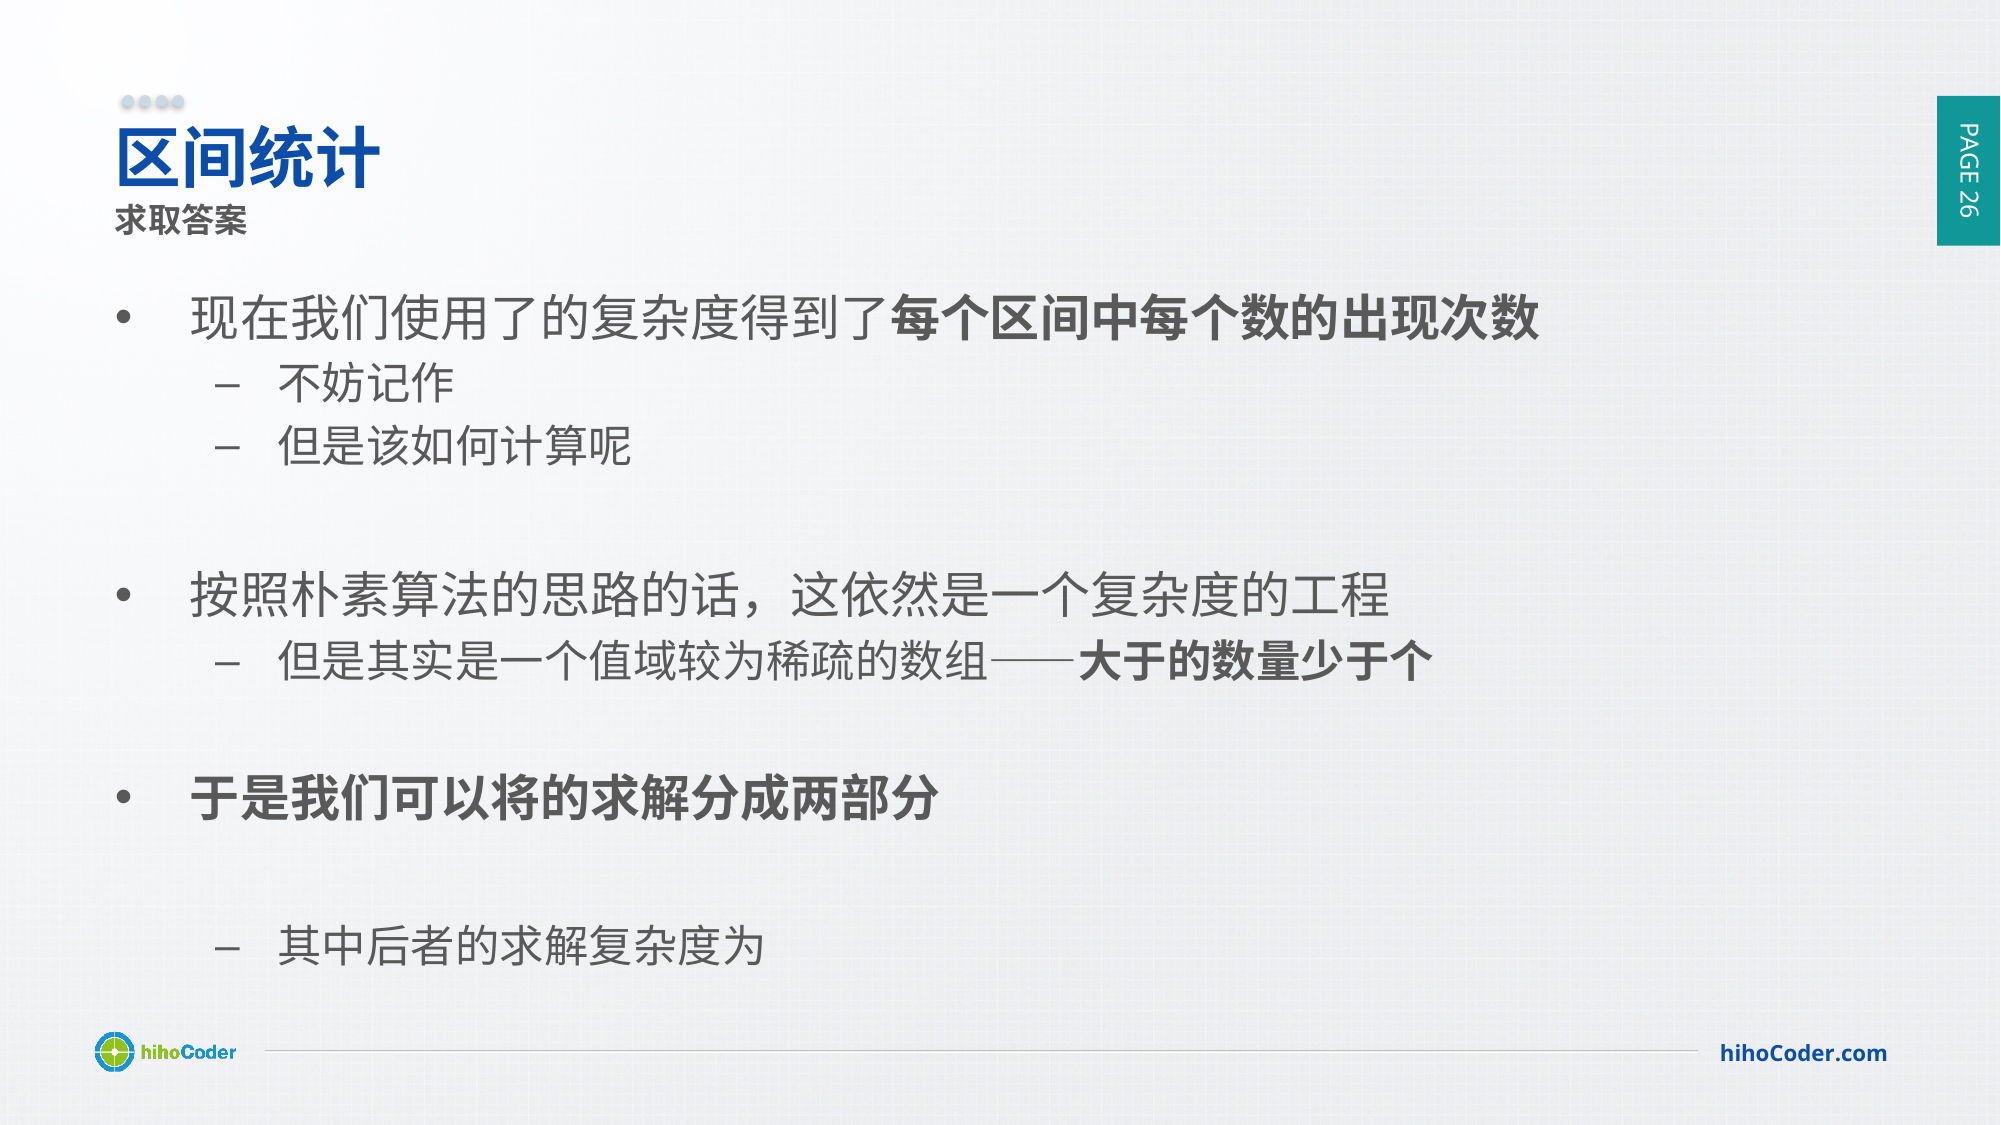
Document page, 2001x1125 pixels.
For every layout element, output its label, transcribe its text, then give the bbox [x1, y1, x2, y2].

picture [0, 0, 2000, 1125]
list 求取答案 [99, 191, 1200, 263]
title 区间统计 [99, 62, 1900, 250]
